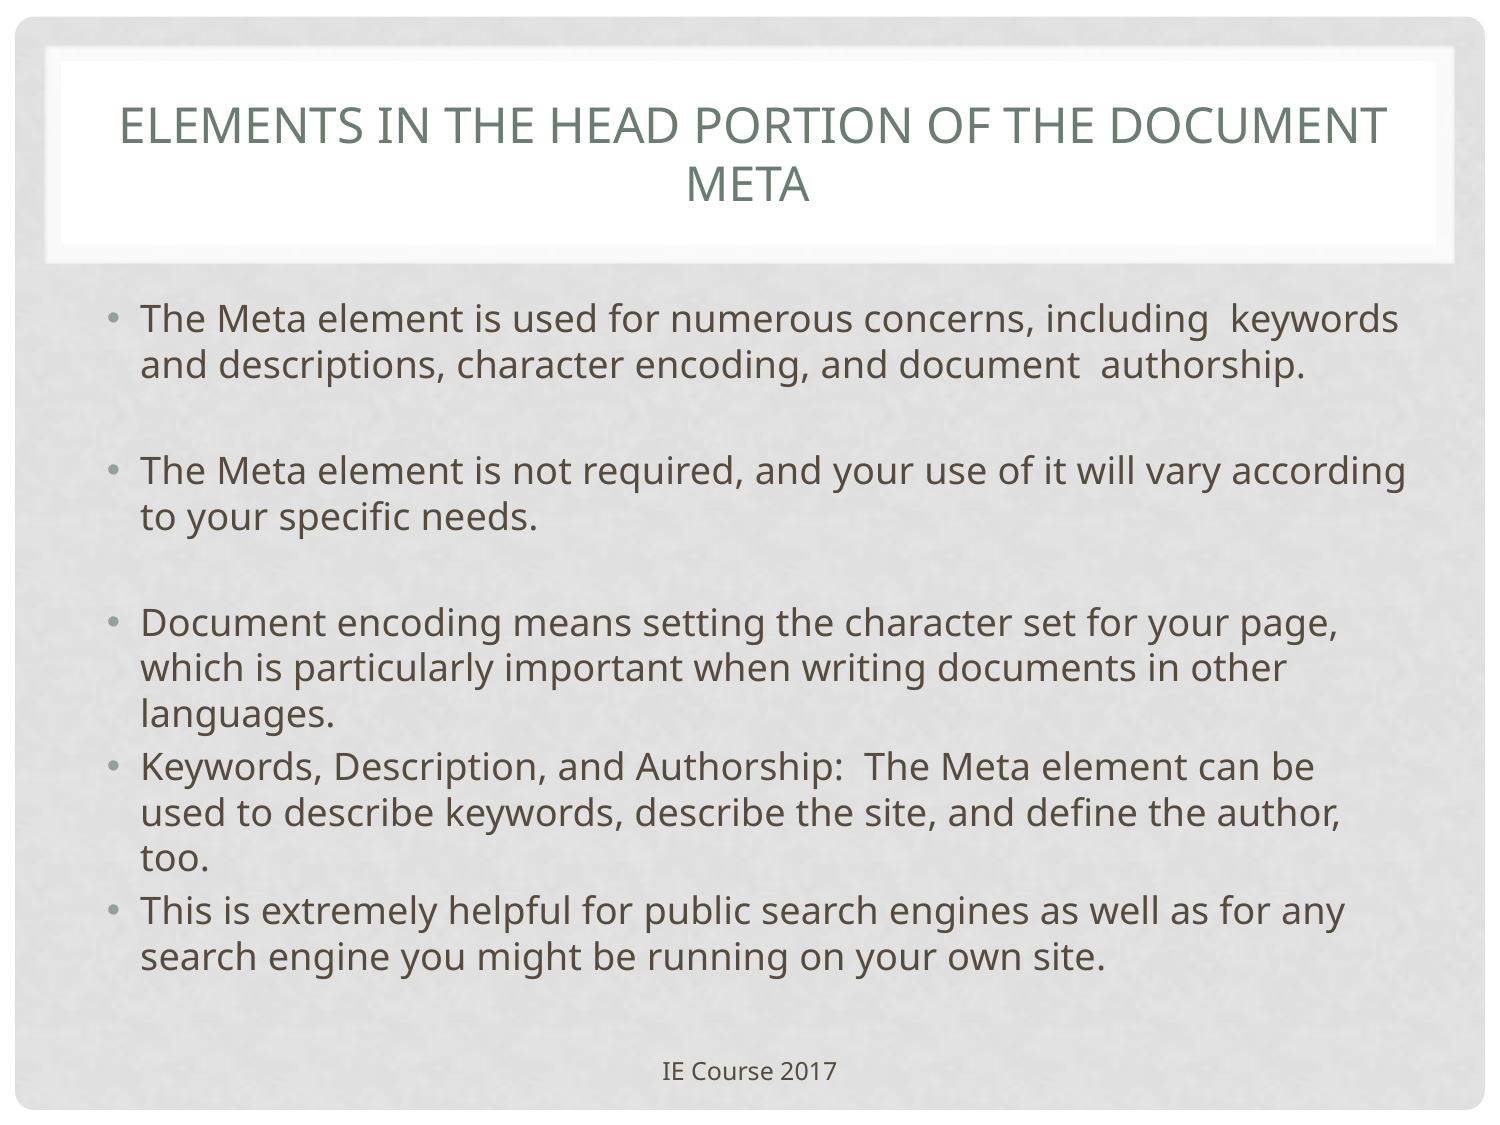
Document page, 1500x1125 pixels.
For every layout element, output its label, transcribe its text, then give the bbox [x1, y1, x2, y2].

list The Meta element is used for numerous concerns, including keywords and descriptions, character encoding, and document authorship. The Meta element is not required, and your use of it will vary according to your specific needs. Document encoding means setting the character set for your page, which is particularly important when writing documents in other languages. Keywords, Description, and Authorship: The Meta element can be used to describe keywords, describe the site, and define the author, too. This is extremely helpful for public search engines as well as for any search engine you might be running on your own site. [75, 287, 1425, 1005]
title Elements in the Head Portion of the Document META [69, 66, 1425, 238]
footer IE Course 2017 [512, 1042, 988, 1103]
